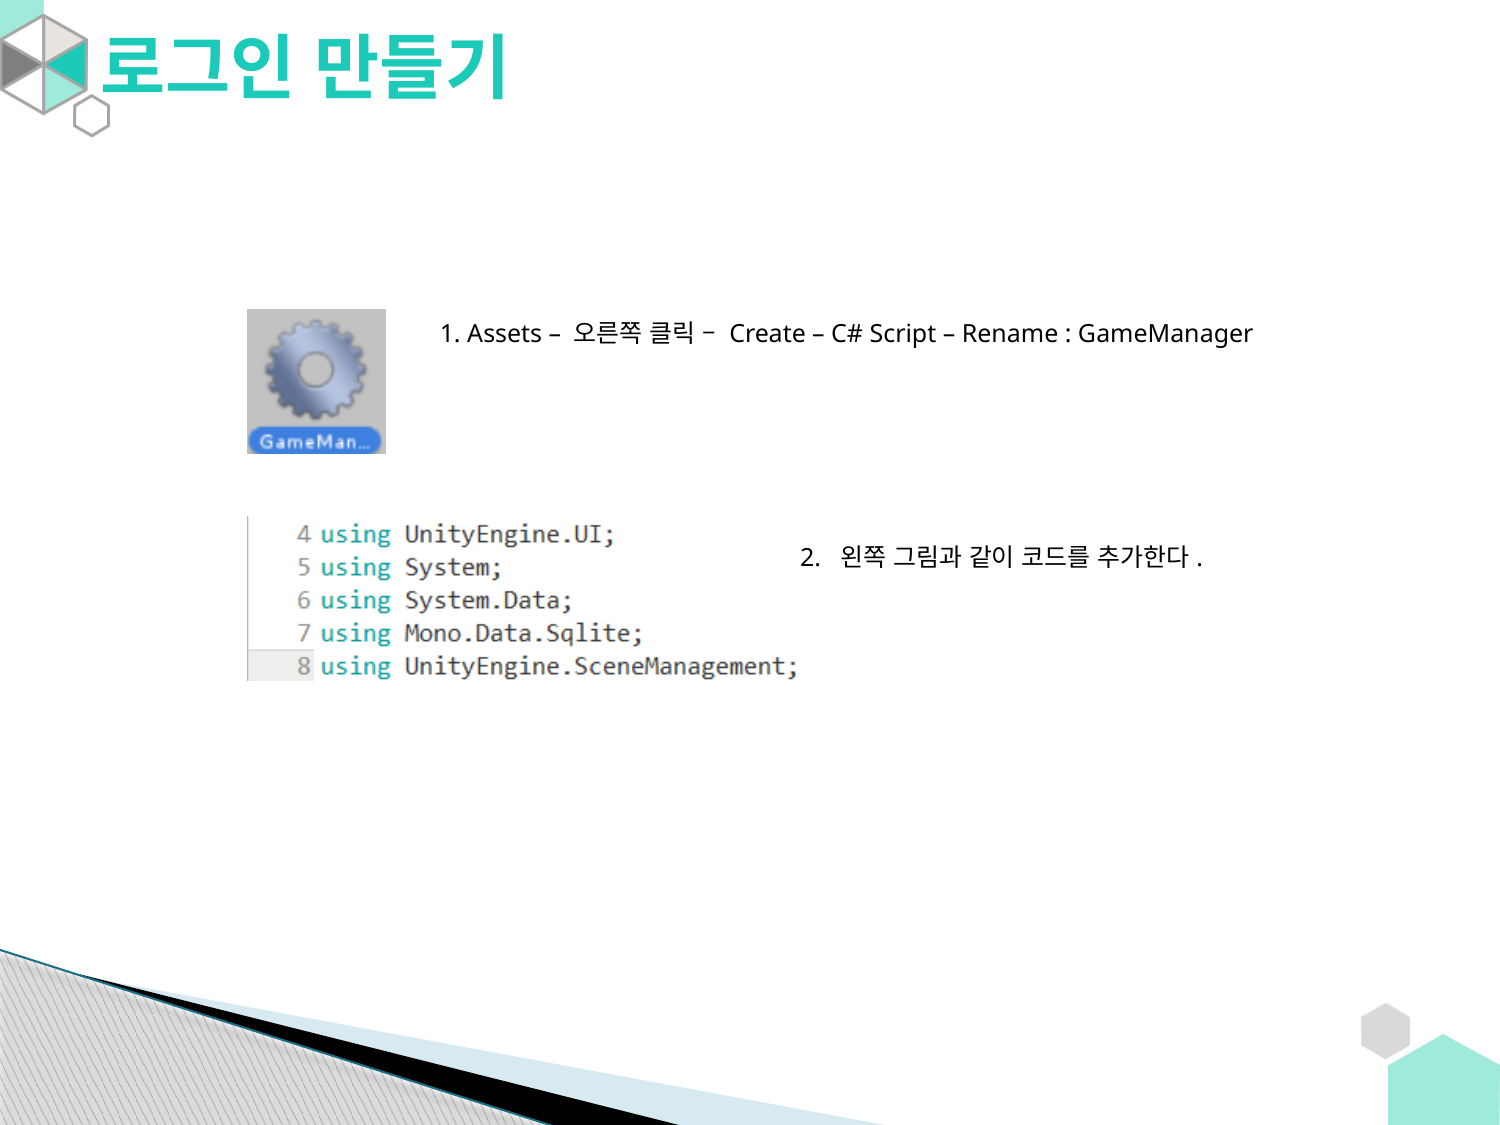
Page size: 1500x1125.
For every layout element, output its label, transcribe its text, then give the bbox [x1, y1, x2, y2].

text_box 로그인 만들기 [85, 0, 1233, 132]
picture [0, 0, 1500, 1125]
text_box 2. 왼쪽 그림과 같이 코드를 추가한다. [814, 534, 1365, 579]
text_box 1. Assets – 오른쪽 클릭 – Create – C# Script – Rename : GameManager [425, 309, 1282, 355]
